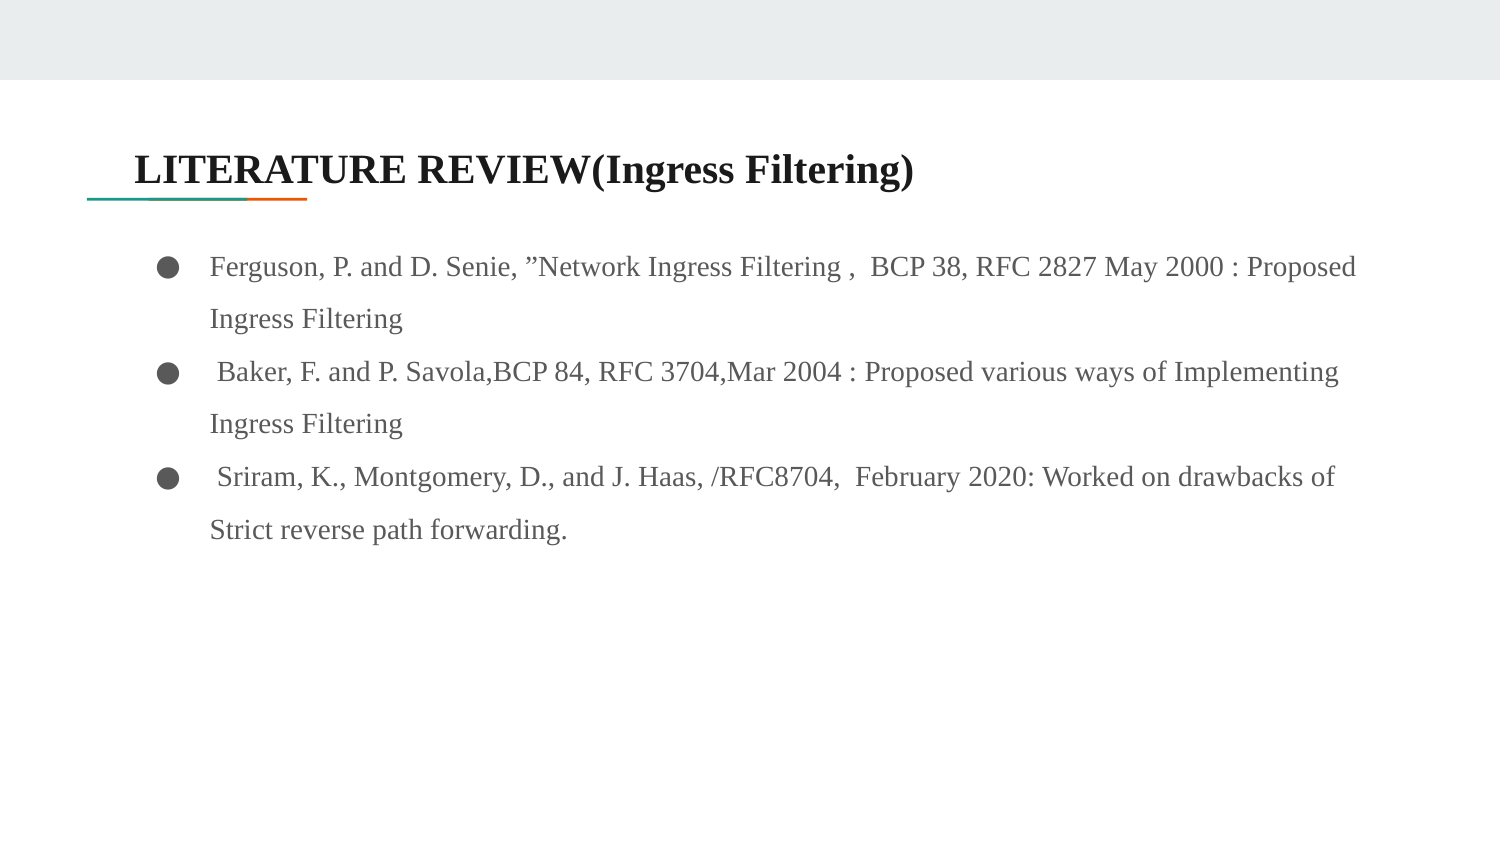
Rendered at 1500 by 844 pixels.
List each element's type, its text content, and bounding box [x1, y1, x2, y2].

title LITERATURE REVIEW(Ingress Filtering) [119, 126, 1381, 214]
list Ferguson, P. and D. Senie, ”Network Ingress Filtering , BCP 38, RFC 2827 May 2000 : Proposed Ingress Filtering Baker, F. and P. Savola,BCP 84, RFC 3704,Mar 2004 : Proposed various ways of Implementing Ingress Filtering Sriram, K., Montgomery, D., and J. Haas, /RFC8704, February 2020: Worked on drawbacks of Strict reverse path forwarding. [119, 214, 1381, 712]
